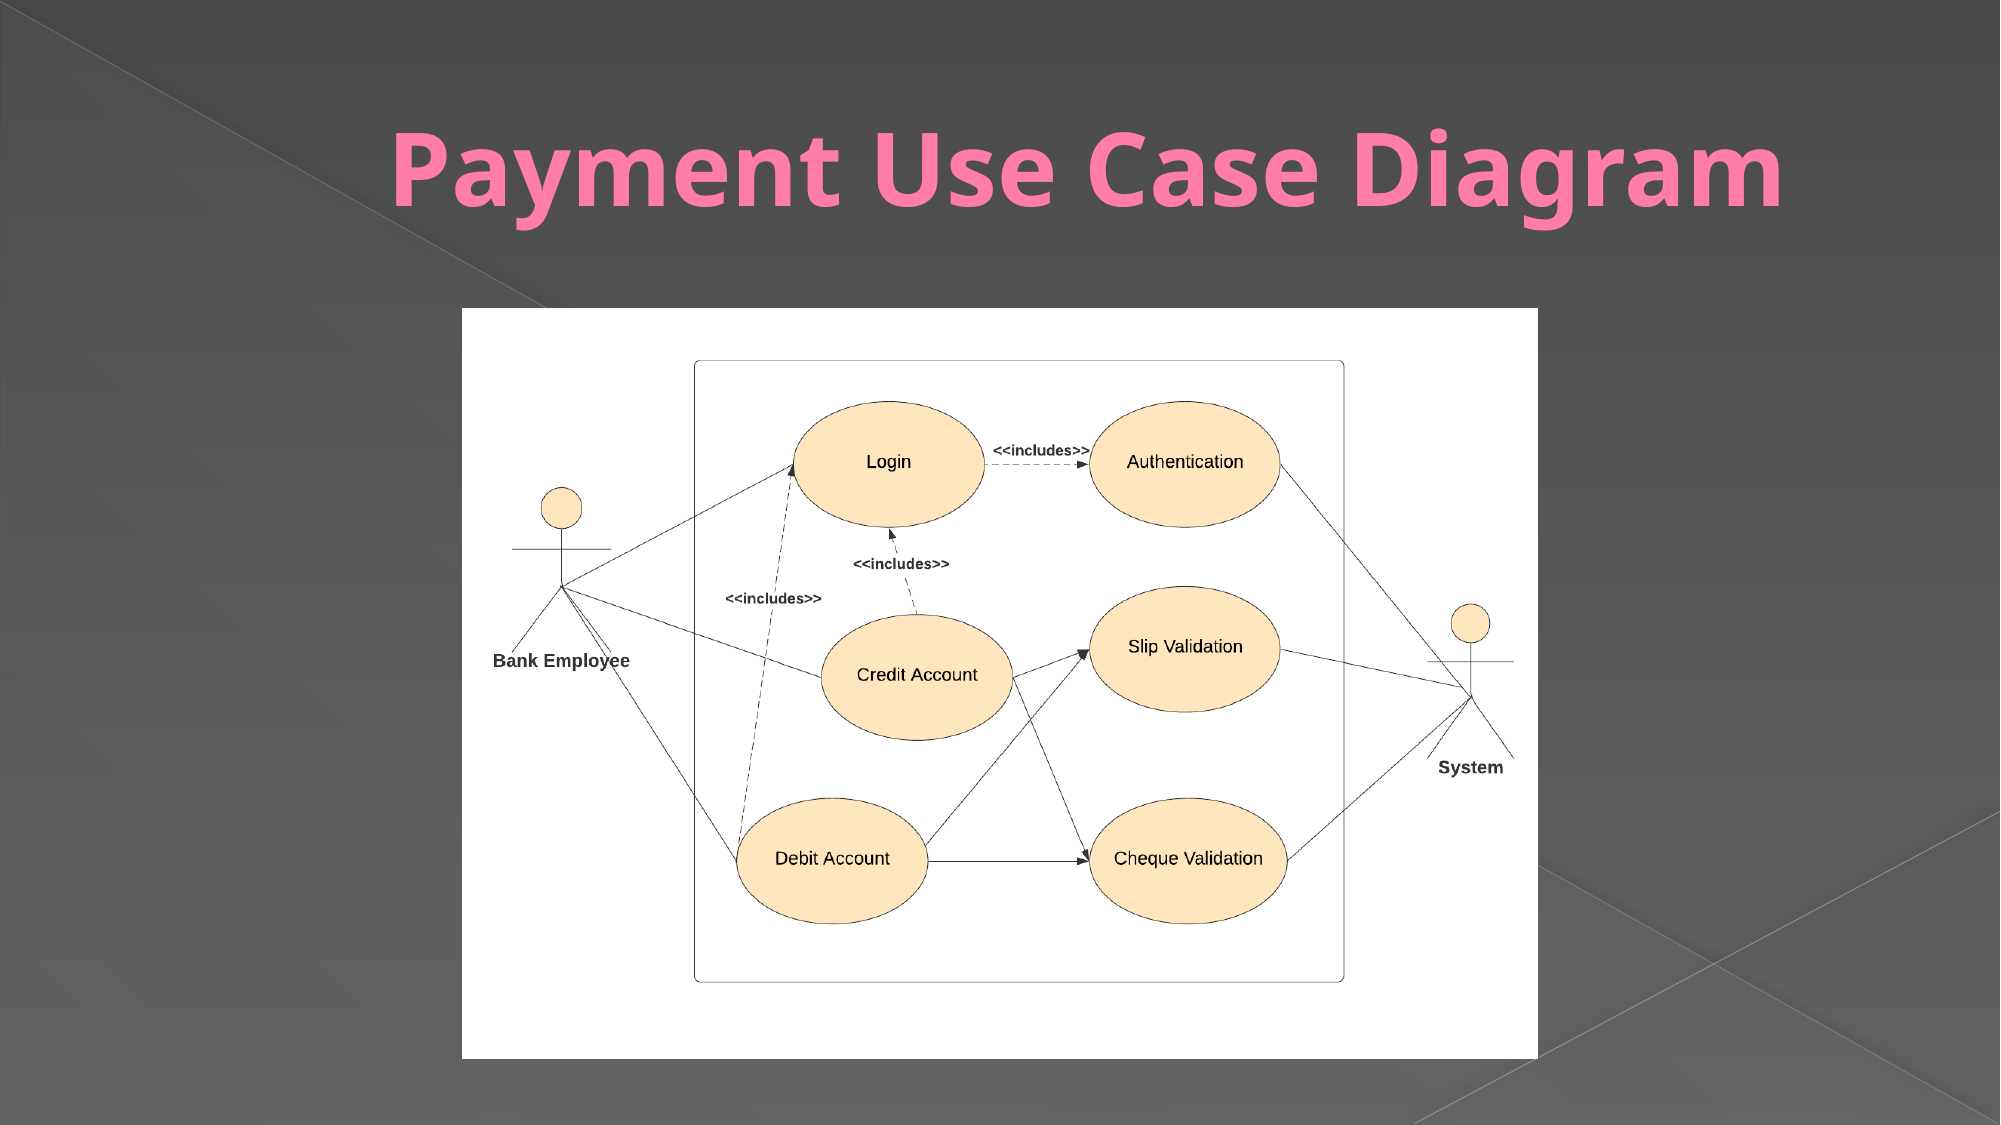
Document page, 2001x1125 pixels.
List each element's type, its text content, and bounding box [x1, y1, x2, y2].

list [462, 308, 1538, 1060]
title Payment Use Case Diagram [240, 89, 1884, 242]
